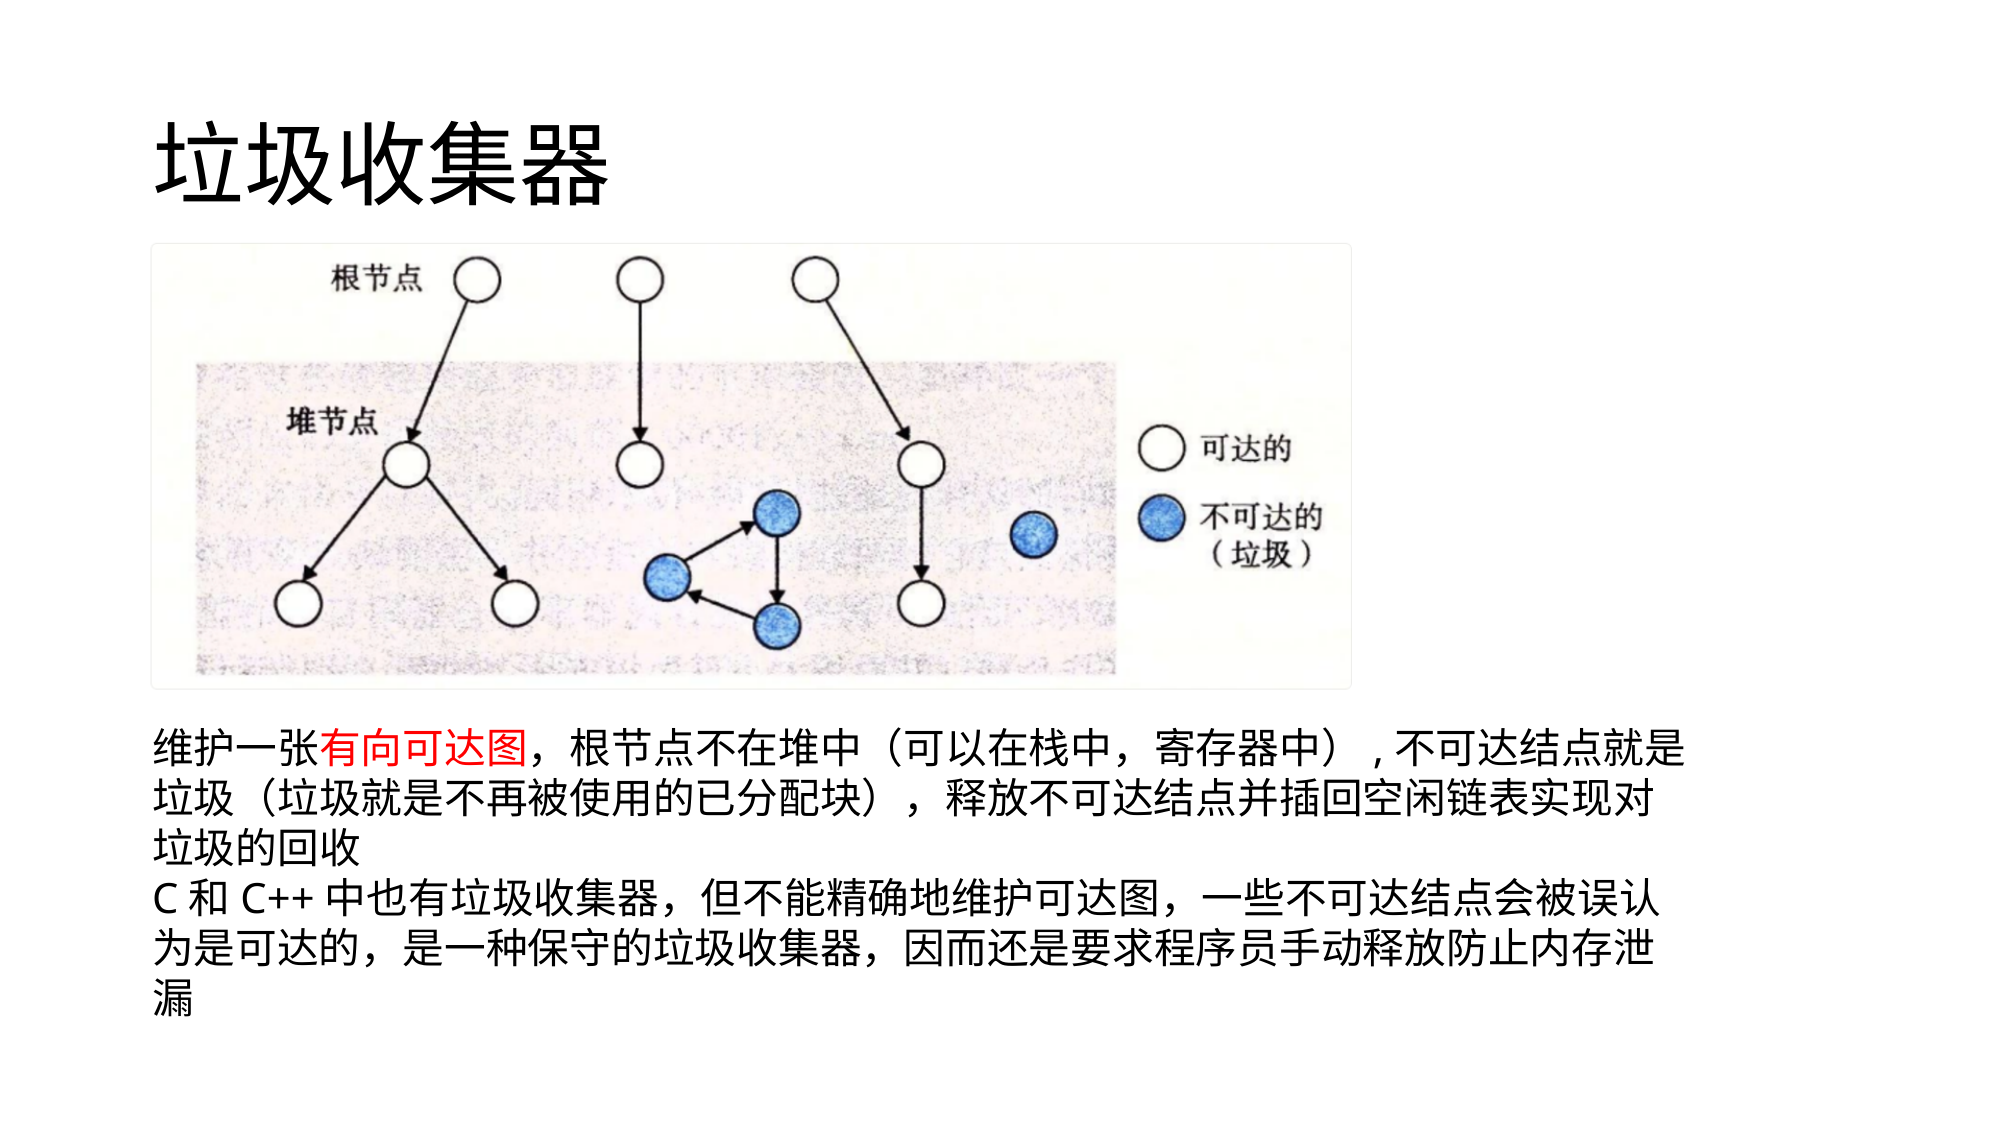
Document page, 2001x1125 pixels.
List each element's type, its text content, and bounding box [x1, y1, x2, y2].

title 垃圾收集器 [137, 59, 1863, 278]
picture [137, 222, 1377, 698]
text_box 维护一张有向可达图，根节点不在堆中（可以在栈中，寄存器中）,不可达结点就是垃圾（垃圾就是不再被使用的已分配块），释放不可达结点并插回空闲链表实现对垃圾的回收 C和C++中也有垃圾收集器，但不能精确地维护可达图，一些不可达结点会被误认为是可达的，是一种保守的垃圾收集器，因而还是要求程序员手动释放防止内存泄漏 [137, 714, 1708, 1030]
